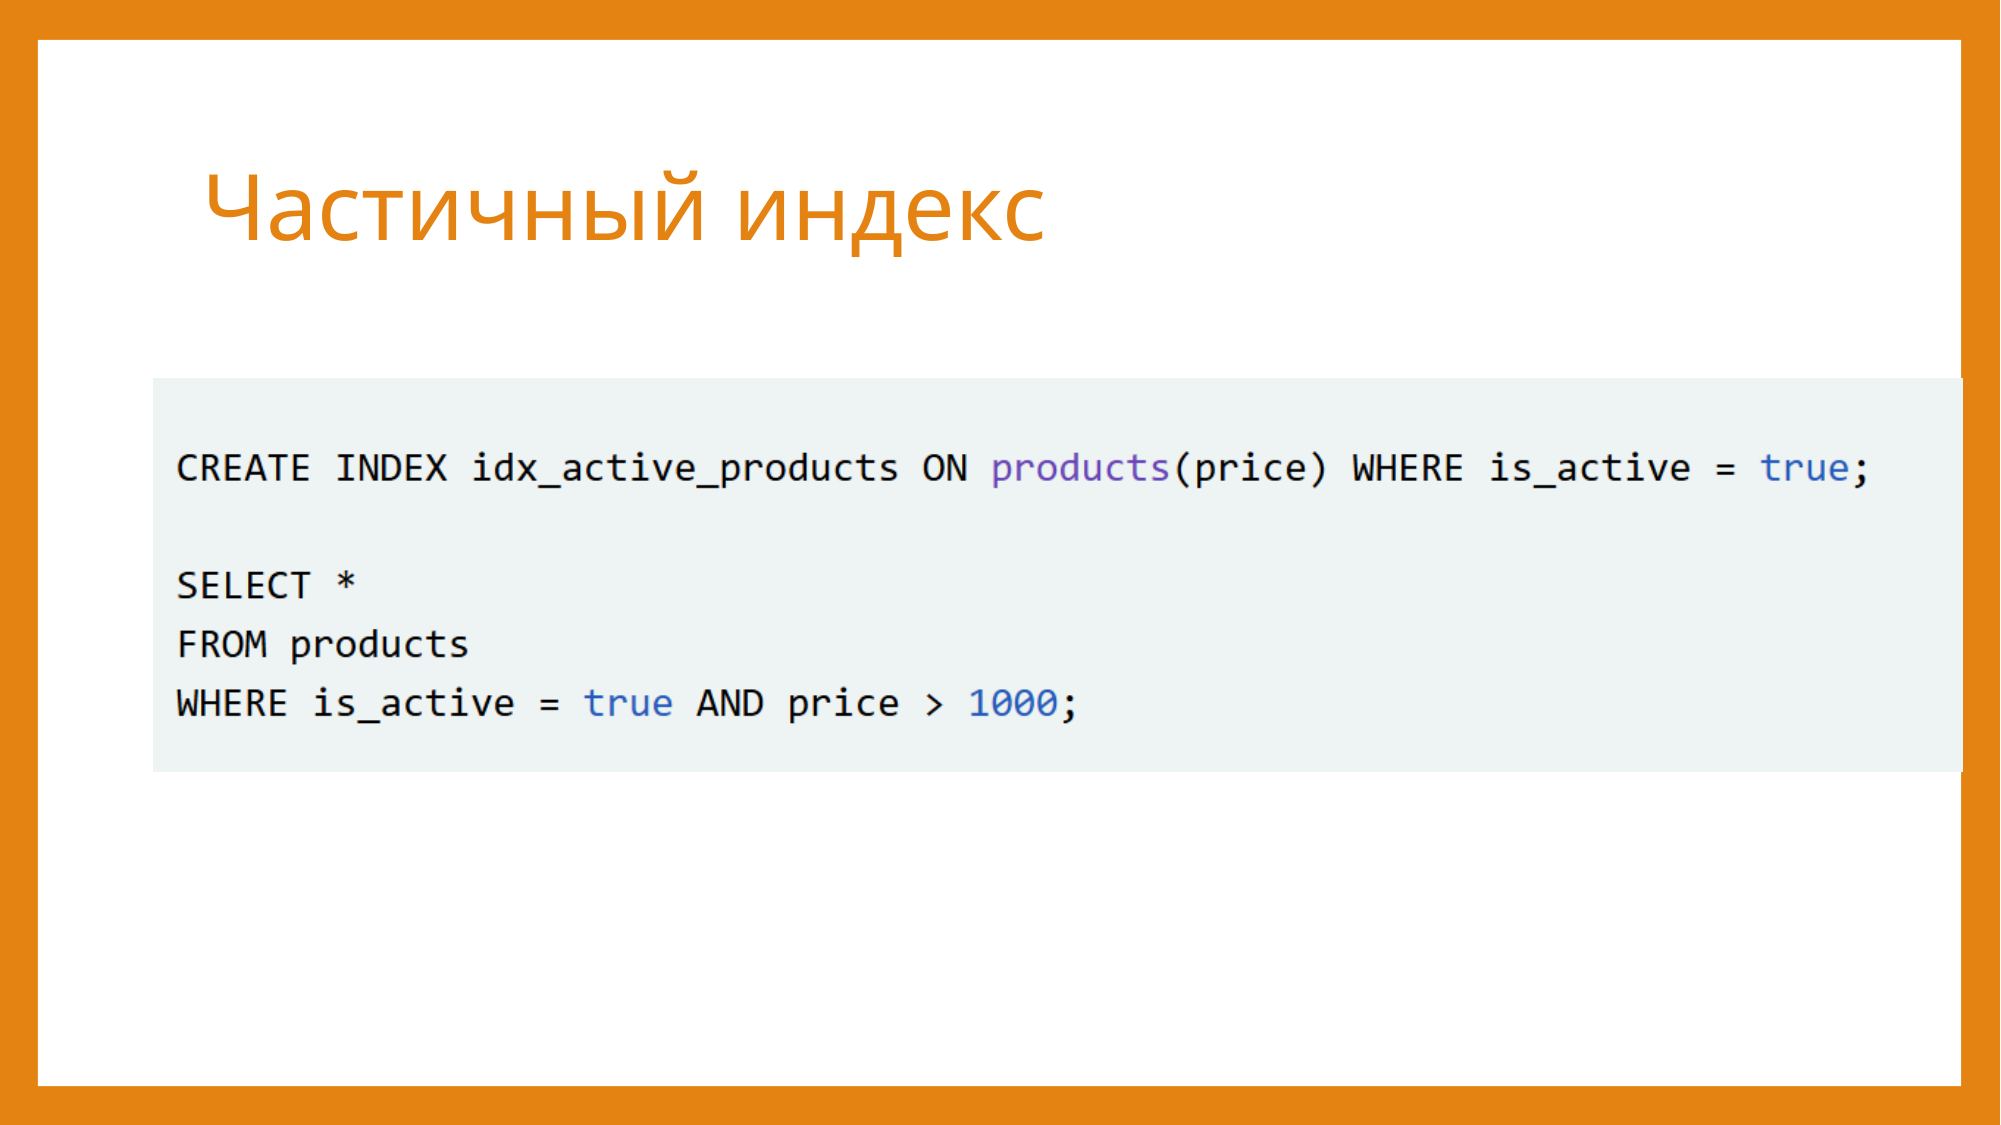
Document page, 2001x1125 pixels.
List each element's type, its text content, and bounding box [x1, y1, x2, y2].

picture [153, 377, 1963, 773]
title Частичный индекс [187, 99, 1808, 323]
